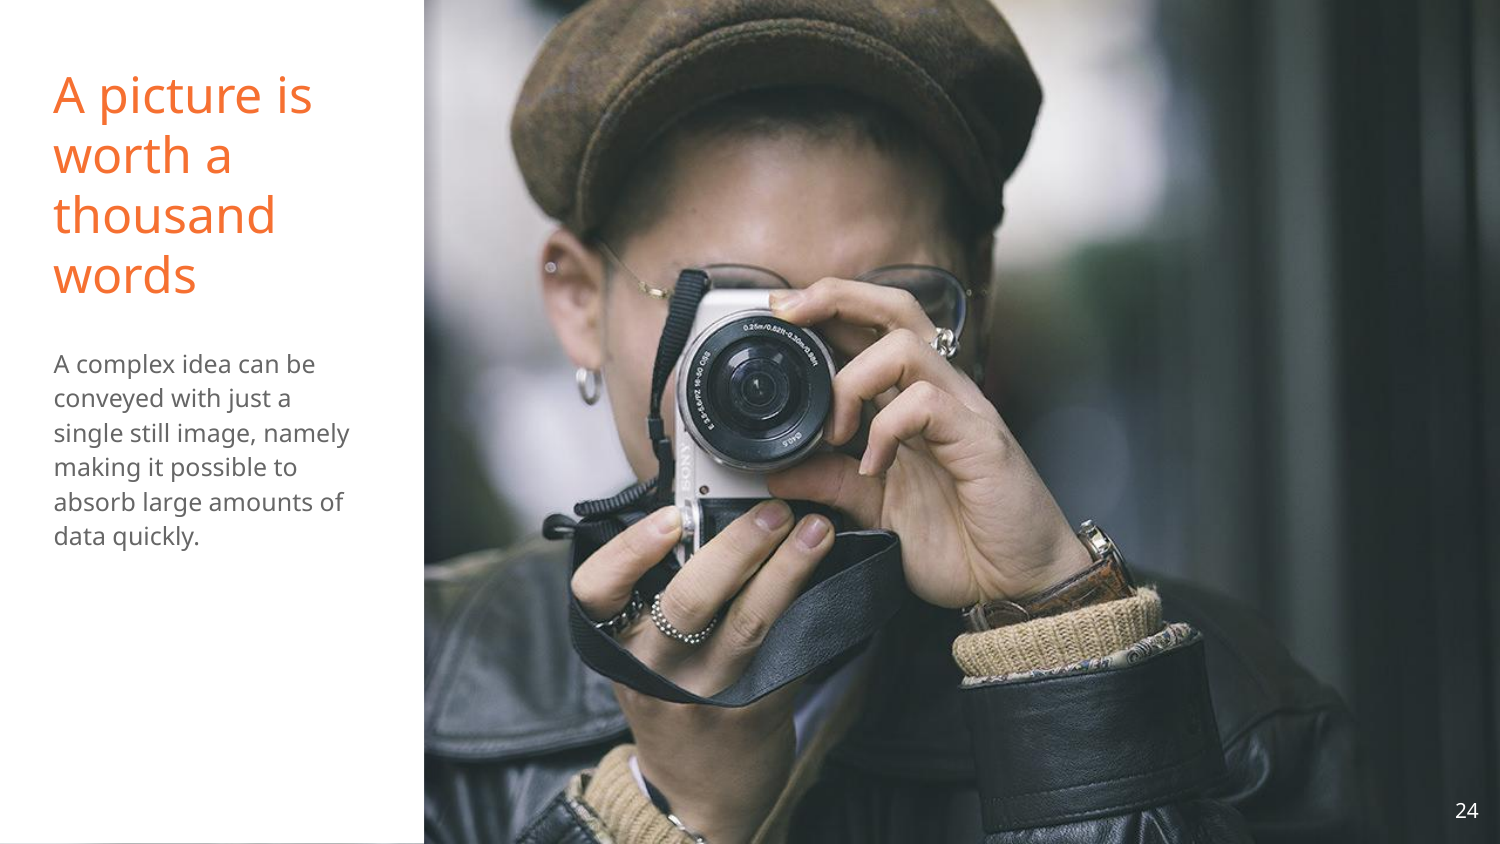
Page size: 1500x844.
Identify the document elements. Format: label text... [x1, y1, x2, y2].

title A picture is worth a thousand words [38, 94, 375, 319]
list A complex idea can be conveyed with just a single still image, namely making it possible to absorb large amounts of data quickly. [38, 328, 375, 748]
picture [425, 0, 1500, 844]
slide_number ‹#› [1403, 779, 1494, 844]
